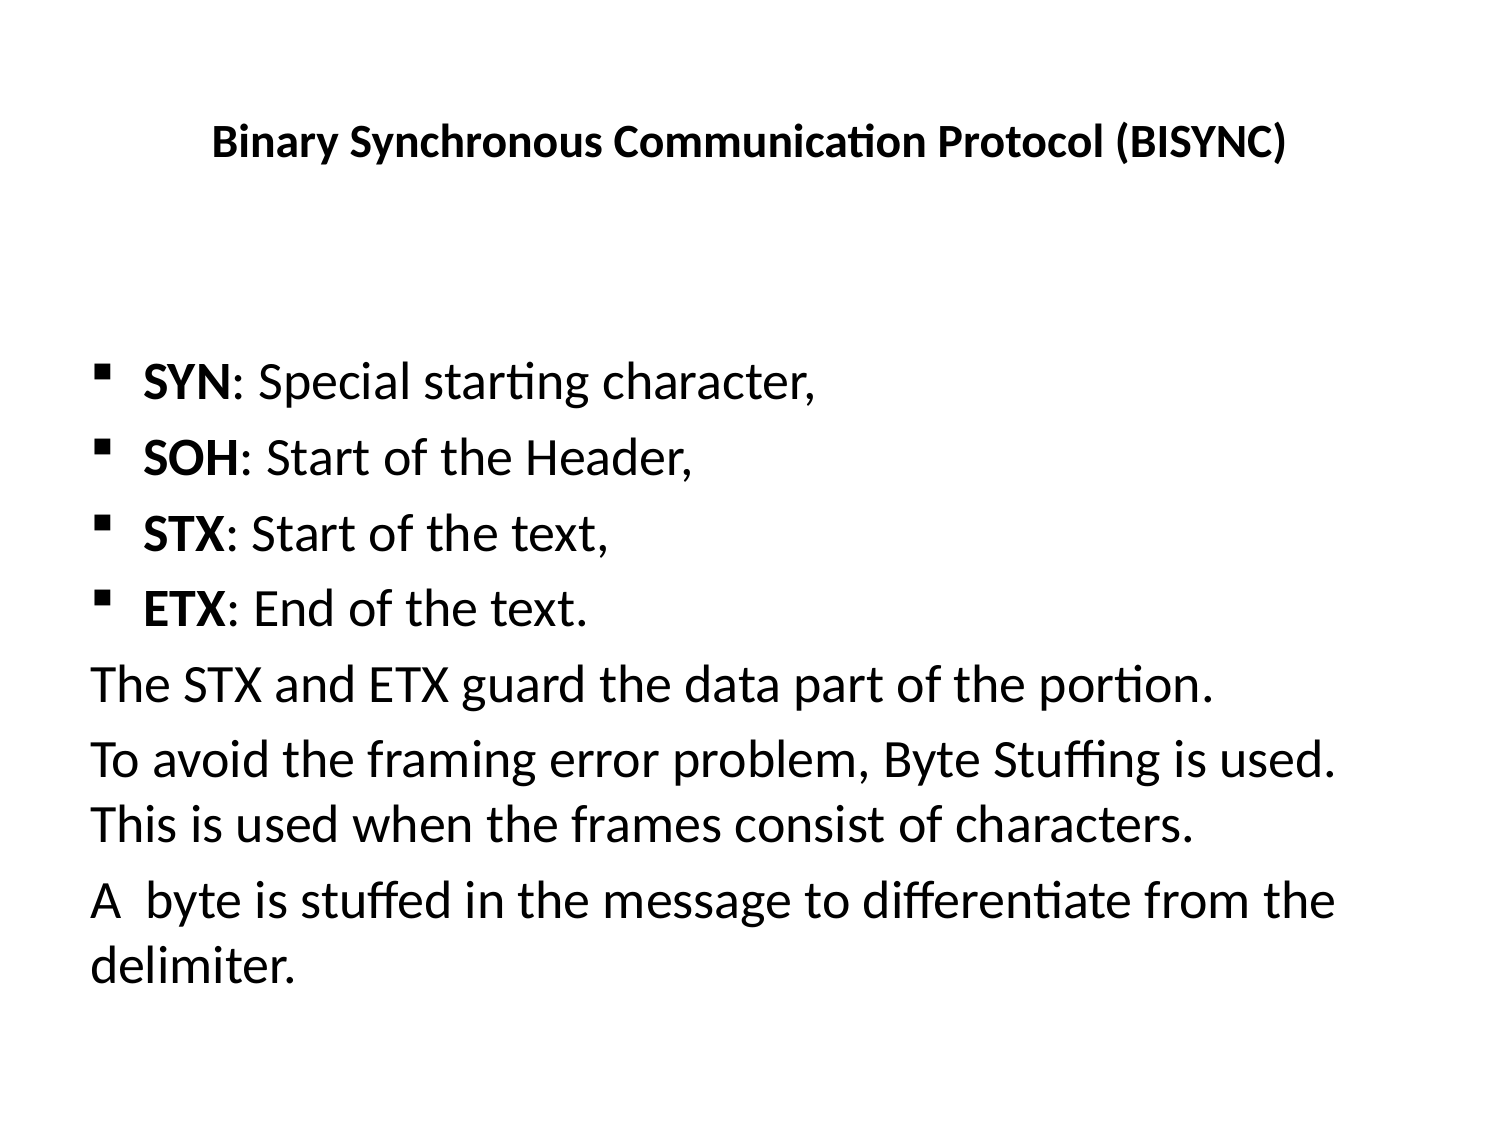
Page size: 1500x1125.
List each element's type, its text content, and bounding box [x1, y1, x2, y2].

title Binary Synchronous Communication Protocol (BISYNC) [75, 45, 1425, 233]
list SYN: Special starting character, SOH: Start of the Header, STX: Start of the text, ETX: End of the text. The STX and ETX guard the data part of the portion. To avoid the framing error problem, Byte Stuffing is used. This is used when the frames consist of characters. A byte is stuffed in the message to differentiate from the delimiter. [75, 262, 1425, 1005]
